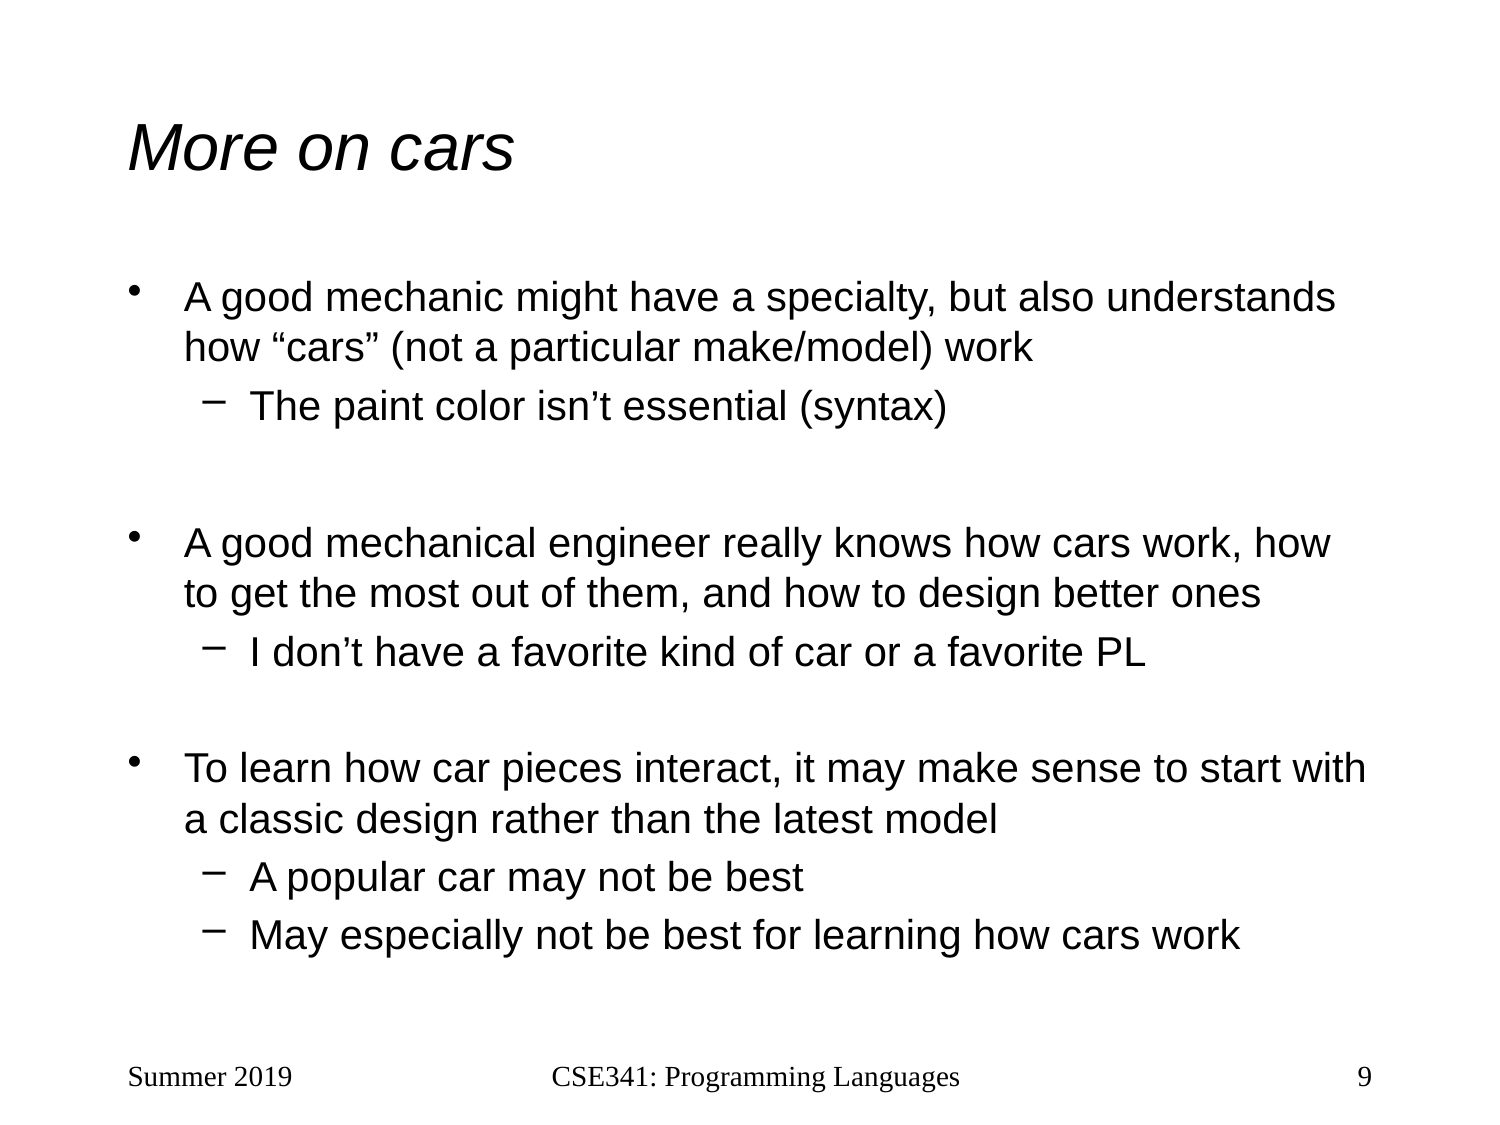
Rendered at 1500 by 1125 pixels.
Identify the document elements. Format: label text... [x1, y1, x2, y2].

footer CSE341: Programming Languages [474, 1049, 1038, 1125]
title More on cars [112, 49, 1388, 238]
slide_number Summer 2019 [112, 1049, 426, 1125]
list A good mechanic might have a specialty, but also understands how “cars” (not a particular make/model) work The paint color isn’t essential (syntax) A good mechanical engineer really knows how cars work, how to get the most out of them, and how to design better ones I don’t have a favorite kind of car or a favorite PL To learn how car pieces interact, it may make sense to start with a classic design rather than the latest model A popular car may not be best May especially not be best for learning how cars work [112, 262, 1388, 1001]
slide_number 9 [1074, 1049, 1388, 1125]
